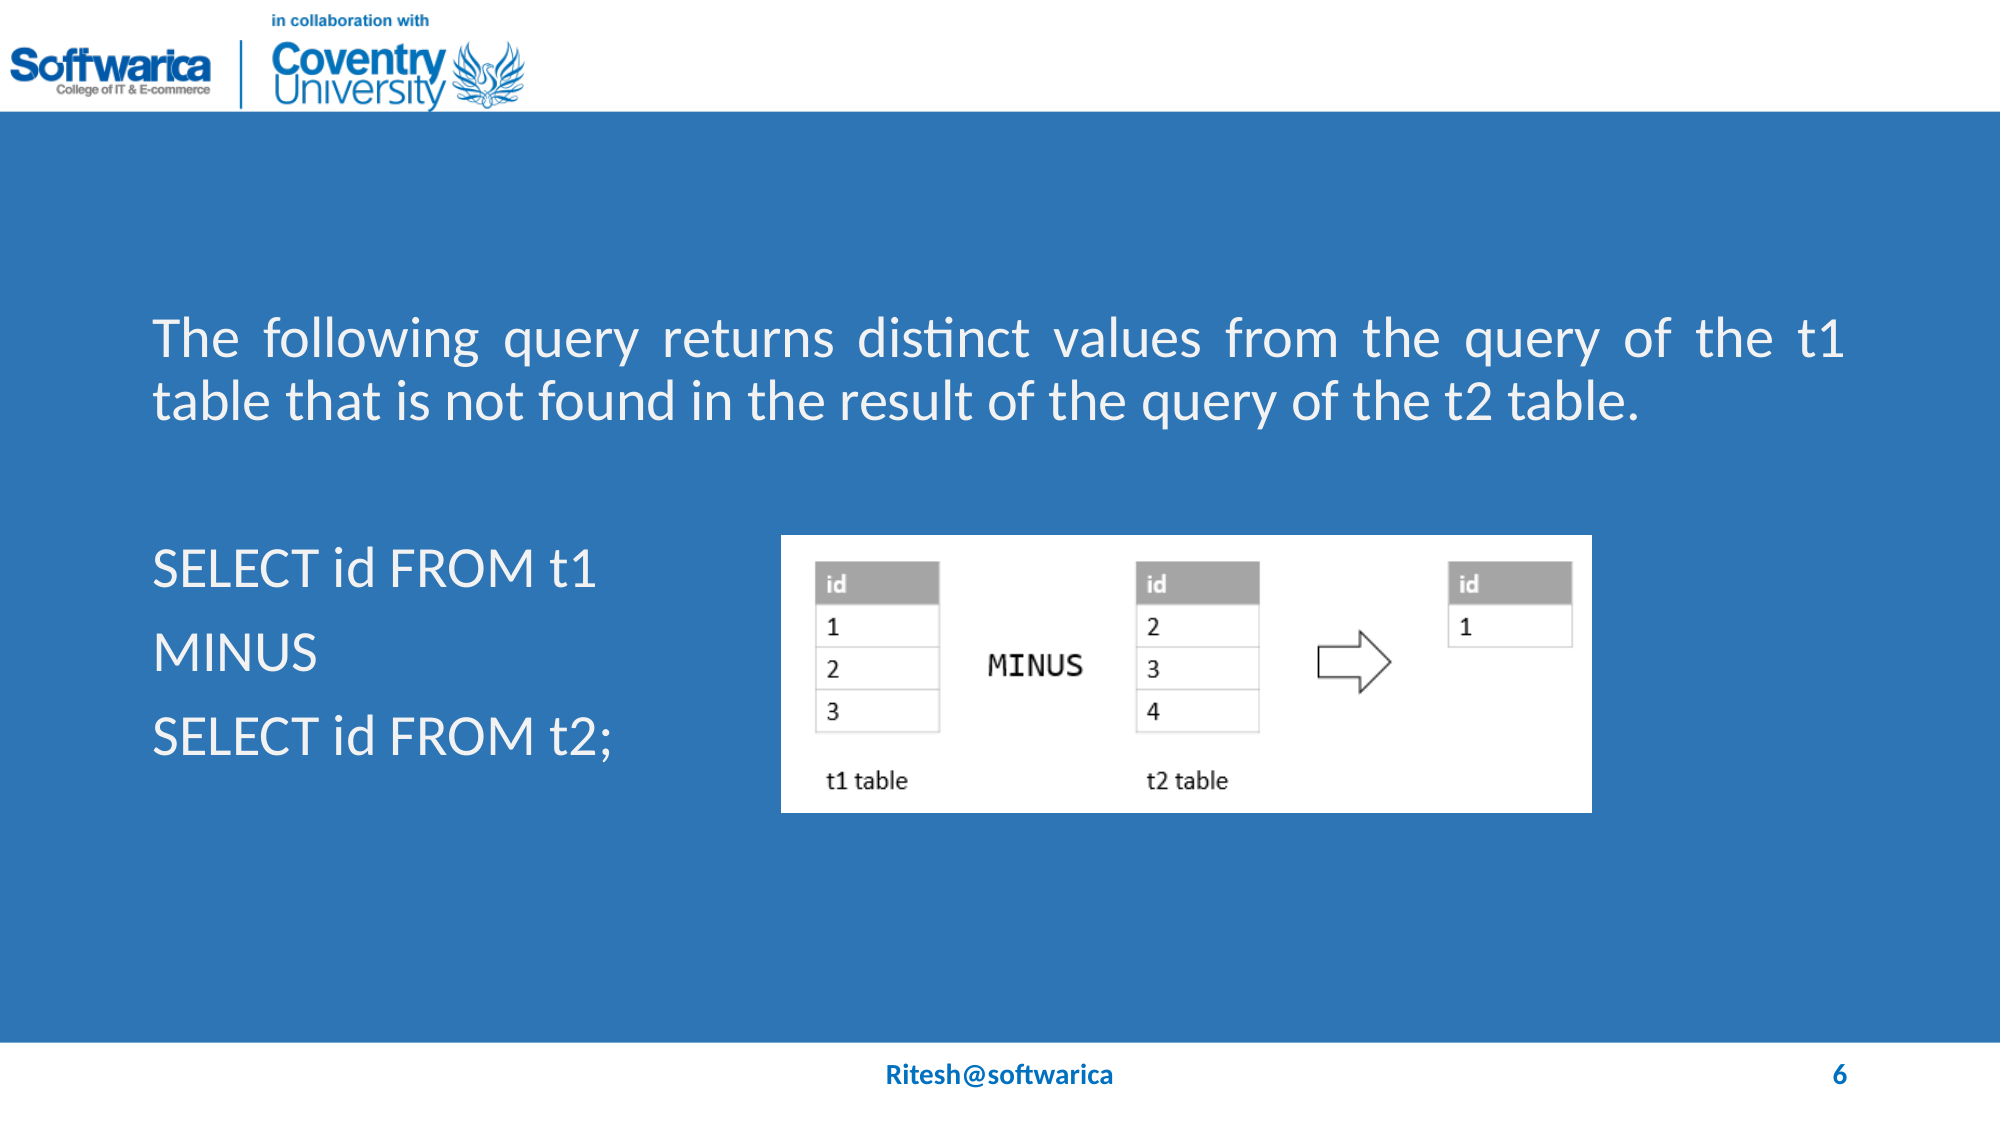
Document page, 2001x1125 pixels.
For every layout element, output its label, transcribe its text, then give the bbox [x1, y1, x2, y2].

picture [781, 535, 1592, 813]
list The following query returns distinct values from the query of the t1 table that is not found in the result of the query of the t2 table. SELECT id FROM t1 MINUS SELECT id FROM t2; [137, 299, 1863, 1014]
footer Ritesh@softwarica [662, 1042, 1338, 1103]
slide_number 6 [1412, 1042, 1863, 1103]
picture [10, 14, 525, 112]
